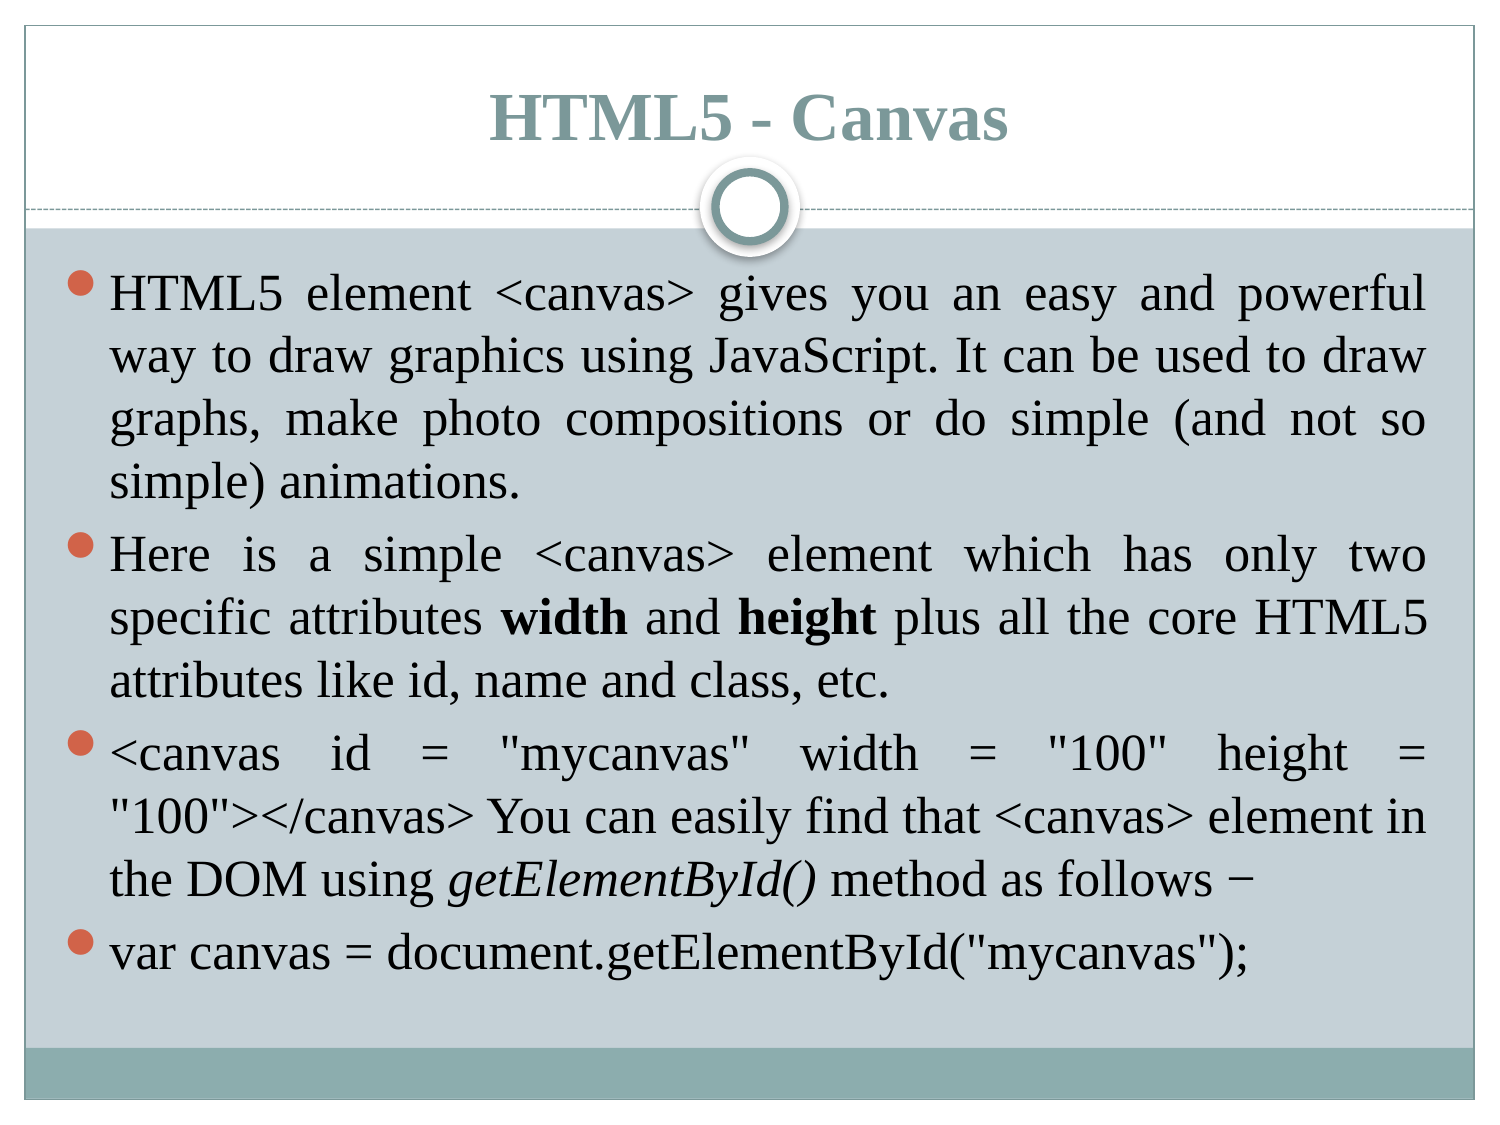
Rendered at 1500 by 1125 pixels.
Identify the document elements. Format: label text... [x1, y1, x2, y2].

list HTML5 element <canvas> gives you an easy and powerful way to draw graphics using JavaScript. It can be used to draw graphs, make photo compositions or do simple (and not so simple) animations. Here is a simple <canvas> element which has only two specific attributes width and height plus all the core HTML5 attributes like id, name and class, etc. <canvas id = "mycanvas" width = "100" height = "100"></canvas> You can easily find that <canvas> element in the DOM using getElementById() method as follows − var canvas = document.getElementById("mycanvas"); [49, 250, 1445, 1001]
title HTML5 - Canvas [49, 37, 1450, 162]
